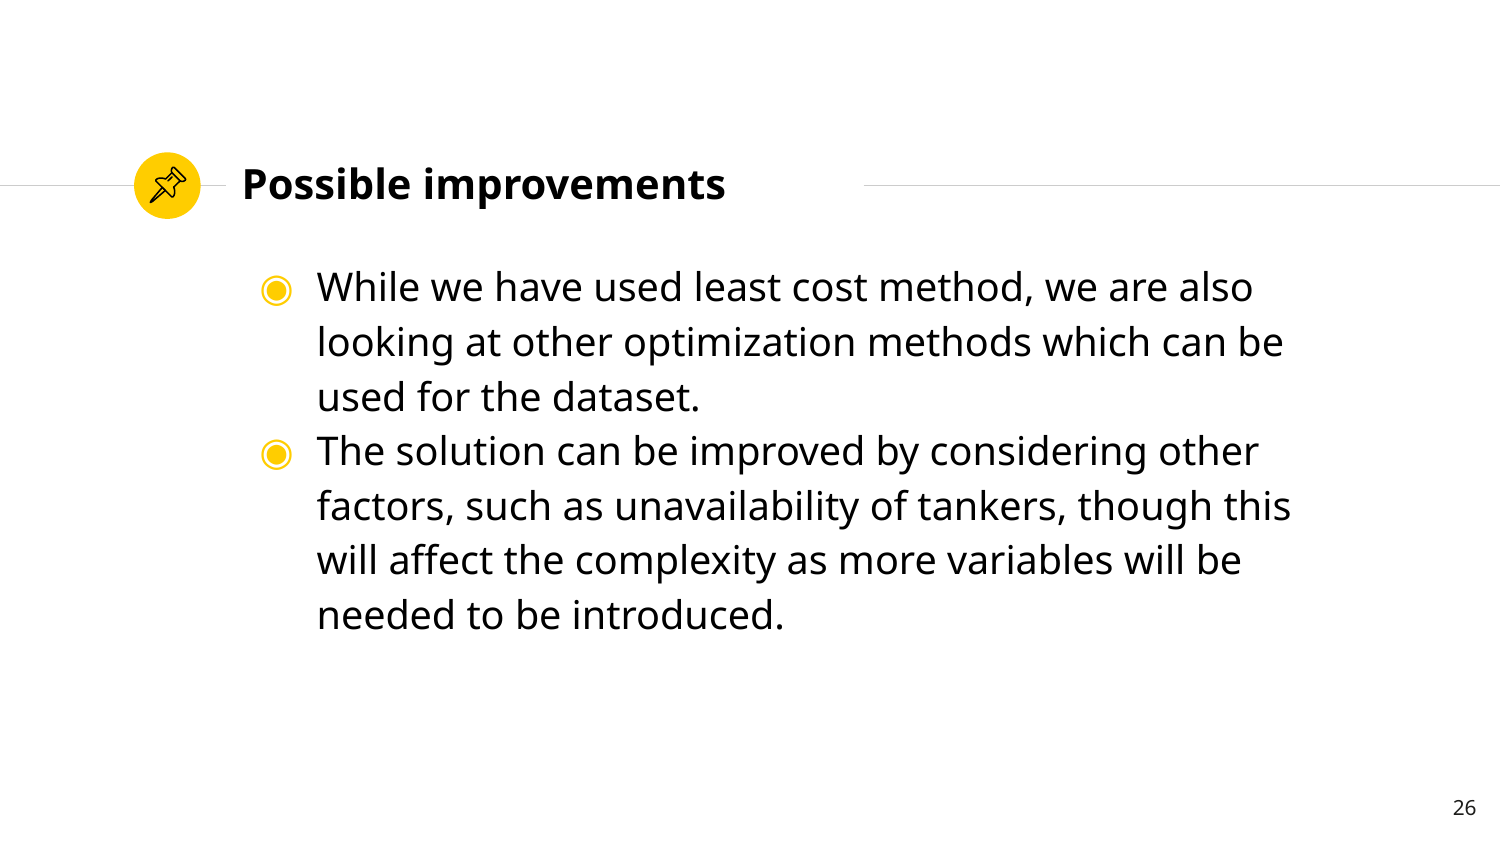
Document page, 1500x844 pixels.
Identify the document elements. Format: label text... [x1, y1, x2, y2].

list While we have used least cost method, we are also looking at other optimization methods which can be used for the dataset. The solution can be improved by considering other factors, such as unavailability of tankers, though this will affect the complexity as more variables will be needed to be introduced. [226, 240, 1344, 776]
slide_number ‹#› [1401, 779, 1492, 844]
text_box [226, 560, 627, 639]
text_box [150, 166, 186, 203]
title Possible improvements [226, 146, 863, 219]
